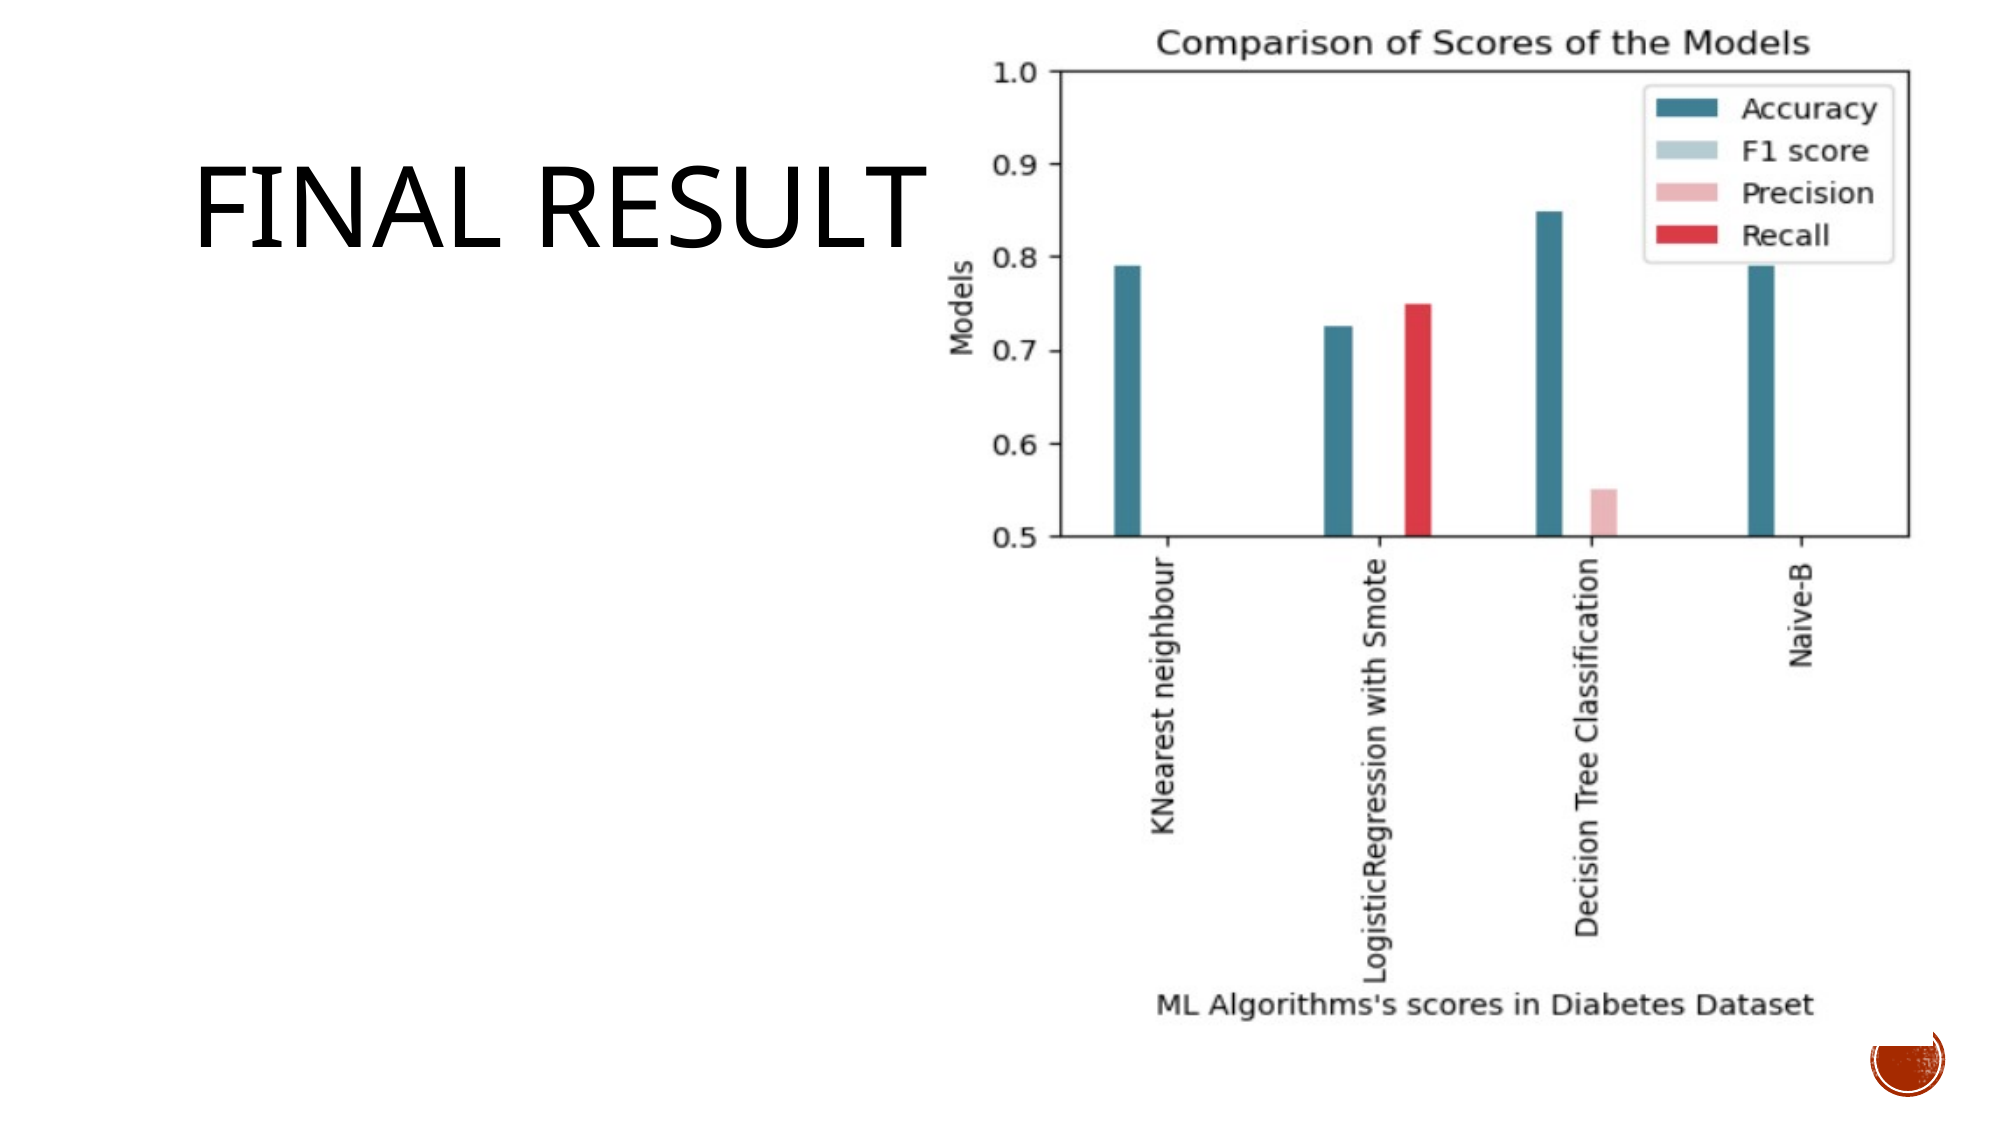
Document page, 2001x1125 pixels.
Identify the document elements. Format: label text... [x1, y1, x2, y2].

picture [932, 20, 1933, 1046]
title FINAL RESULT [175, 79, 931, 344]
